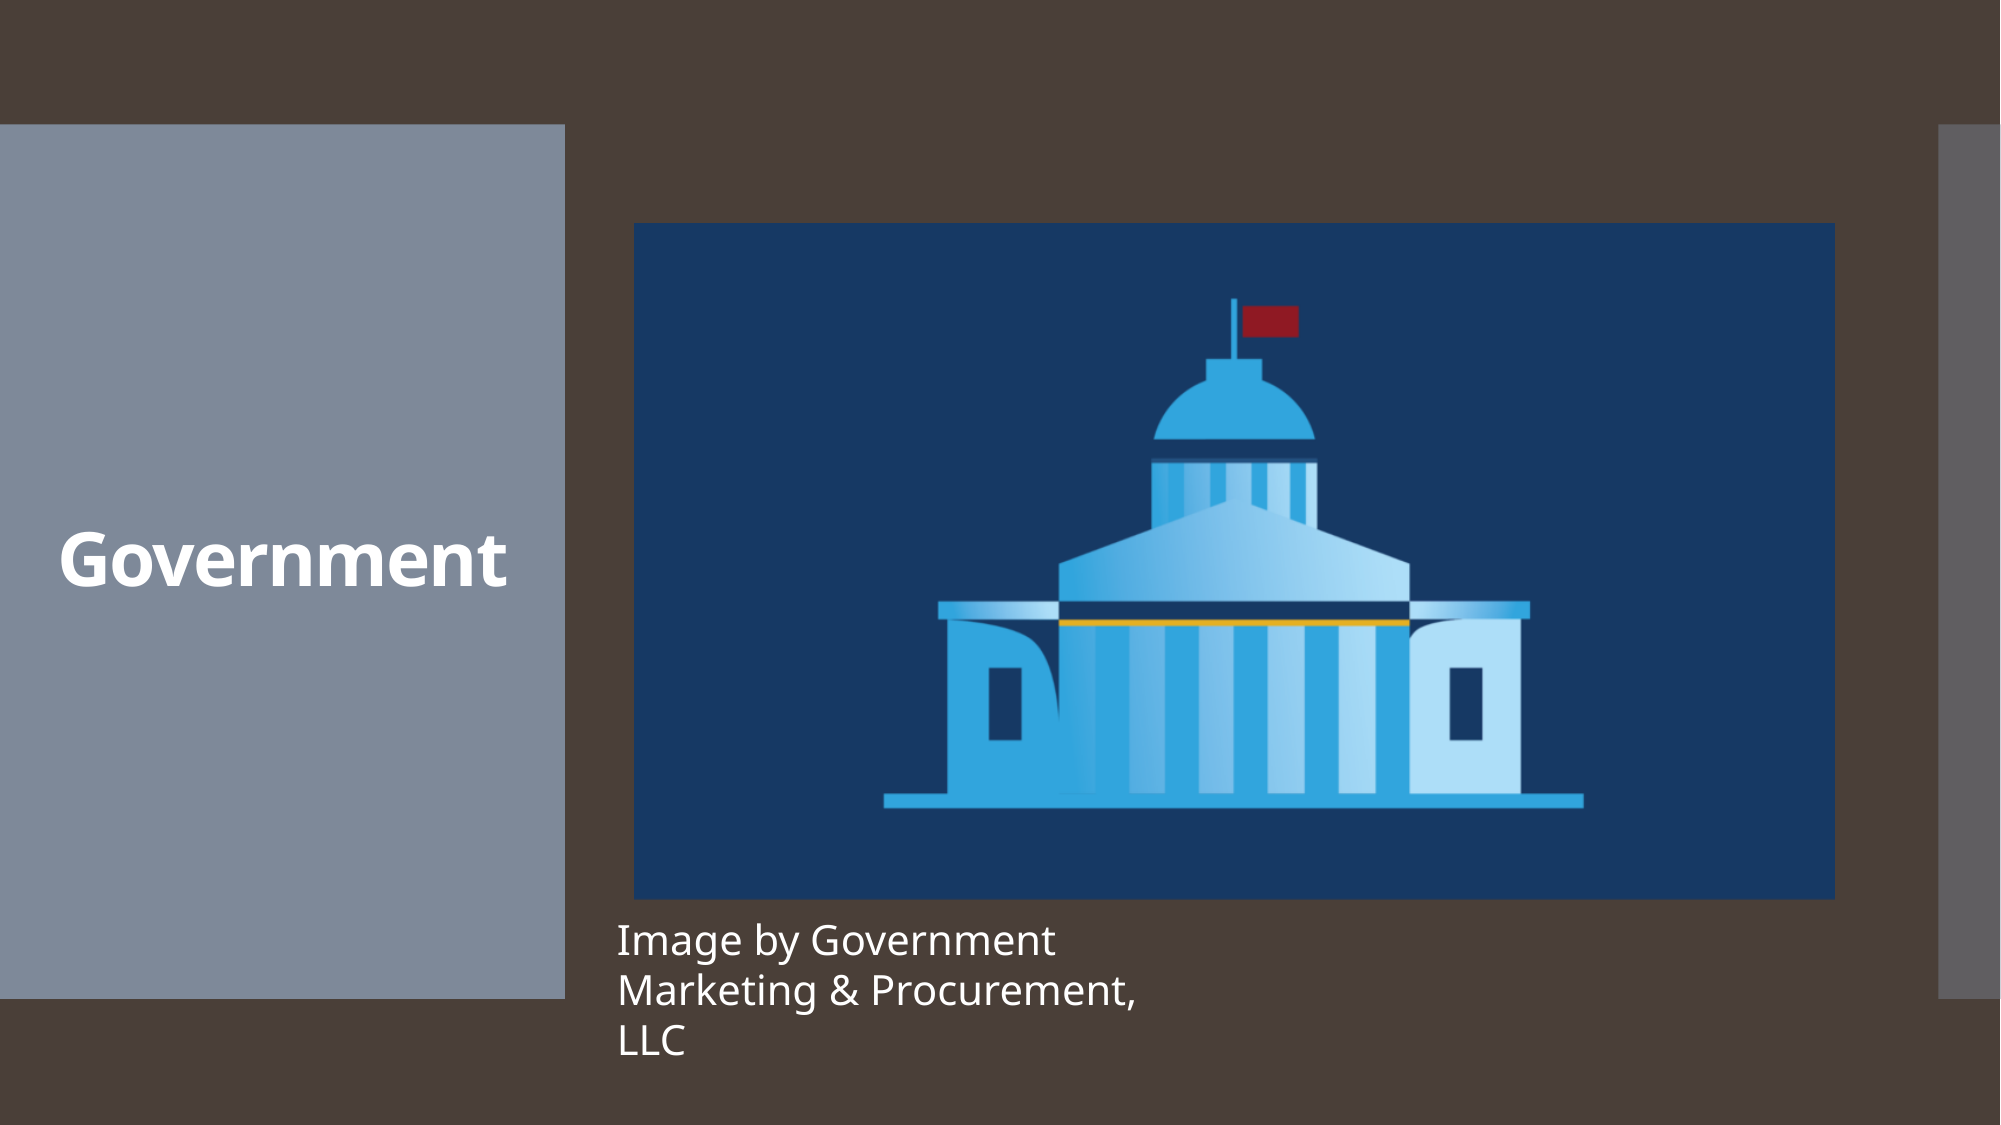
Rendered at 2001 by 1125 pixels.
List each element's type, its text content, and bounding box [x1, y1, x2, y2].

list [634, 223, 1835, 900]
title Government [41, 184, 525, 940]
text_box Image by Government Marketing & Procurement, LLC [602, 906, 1215, 1072]
